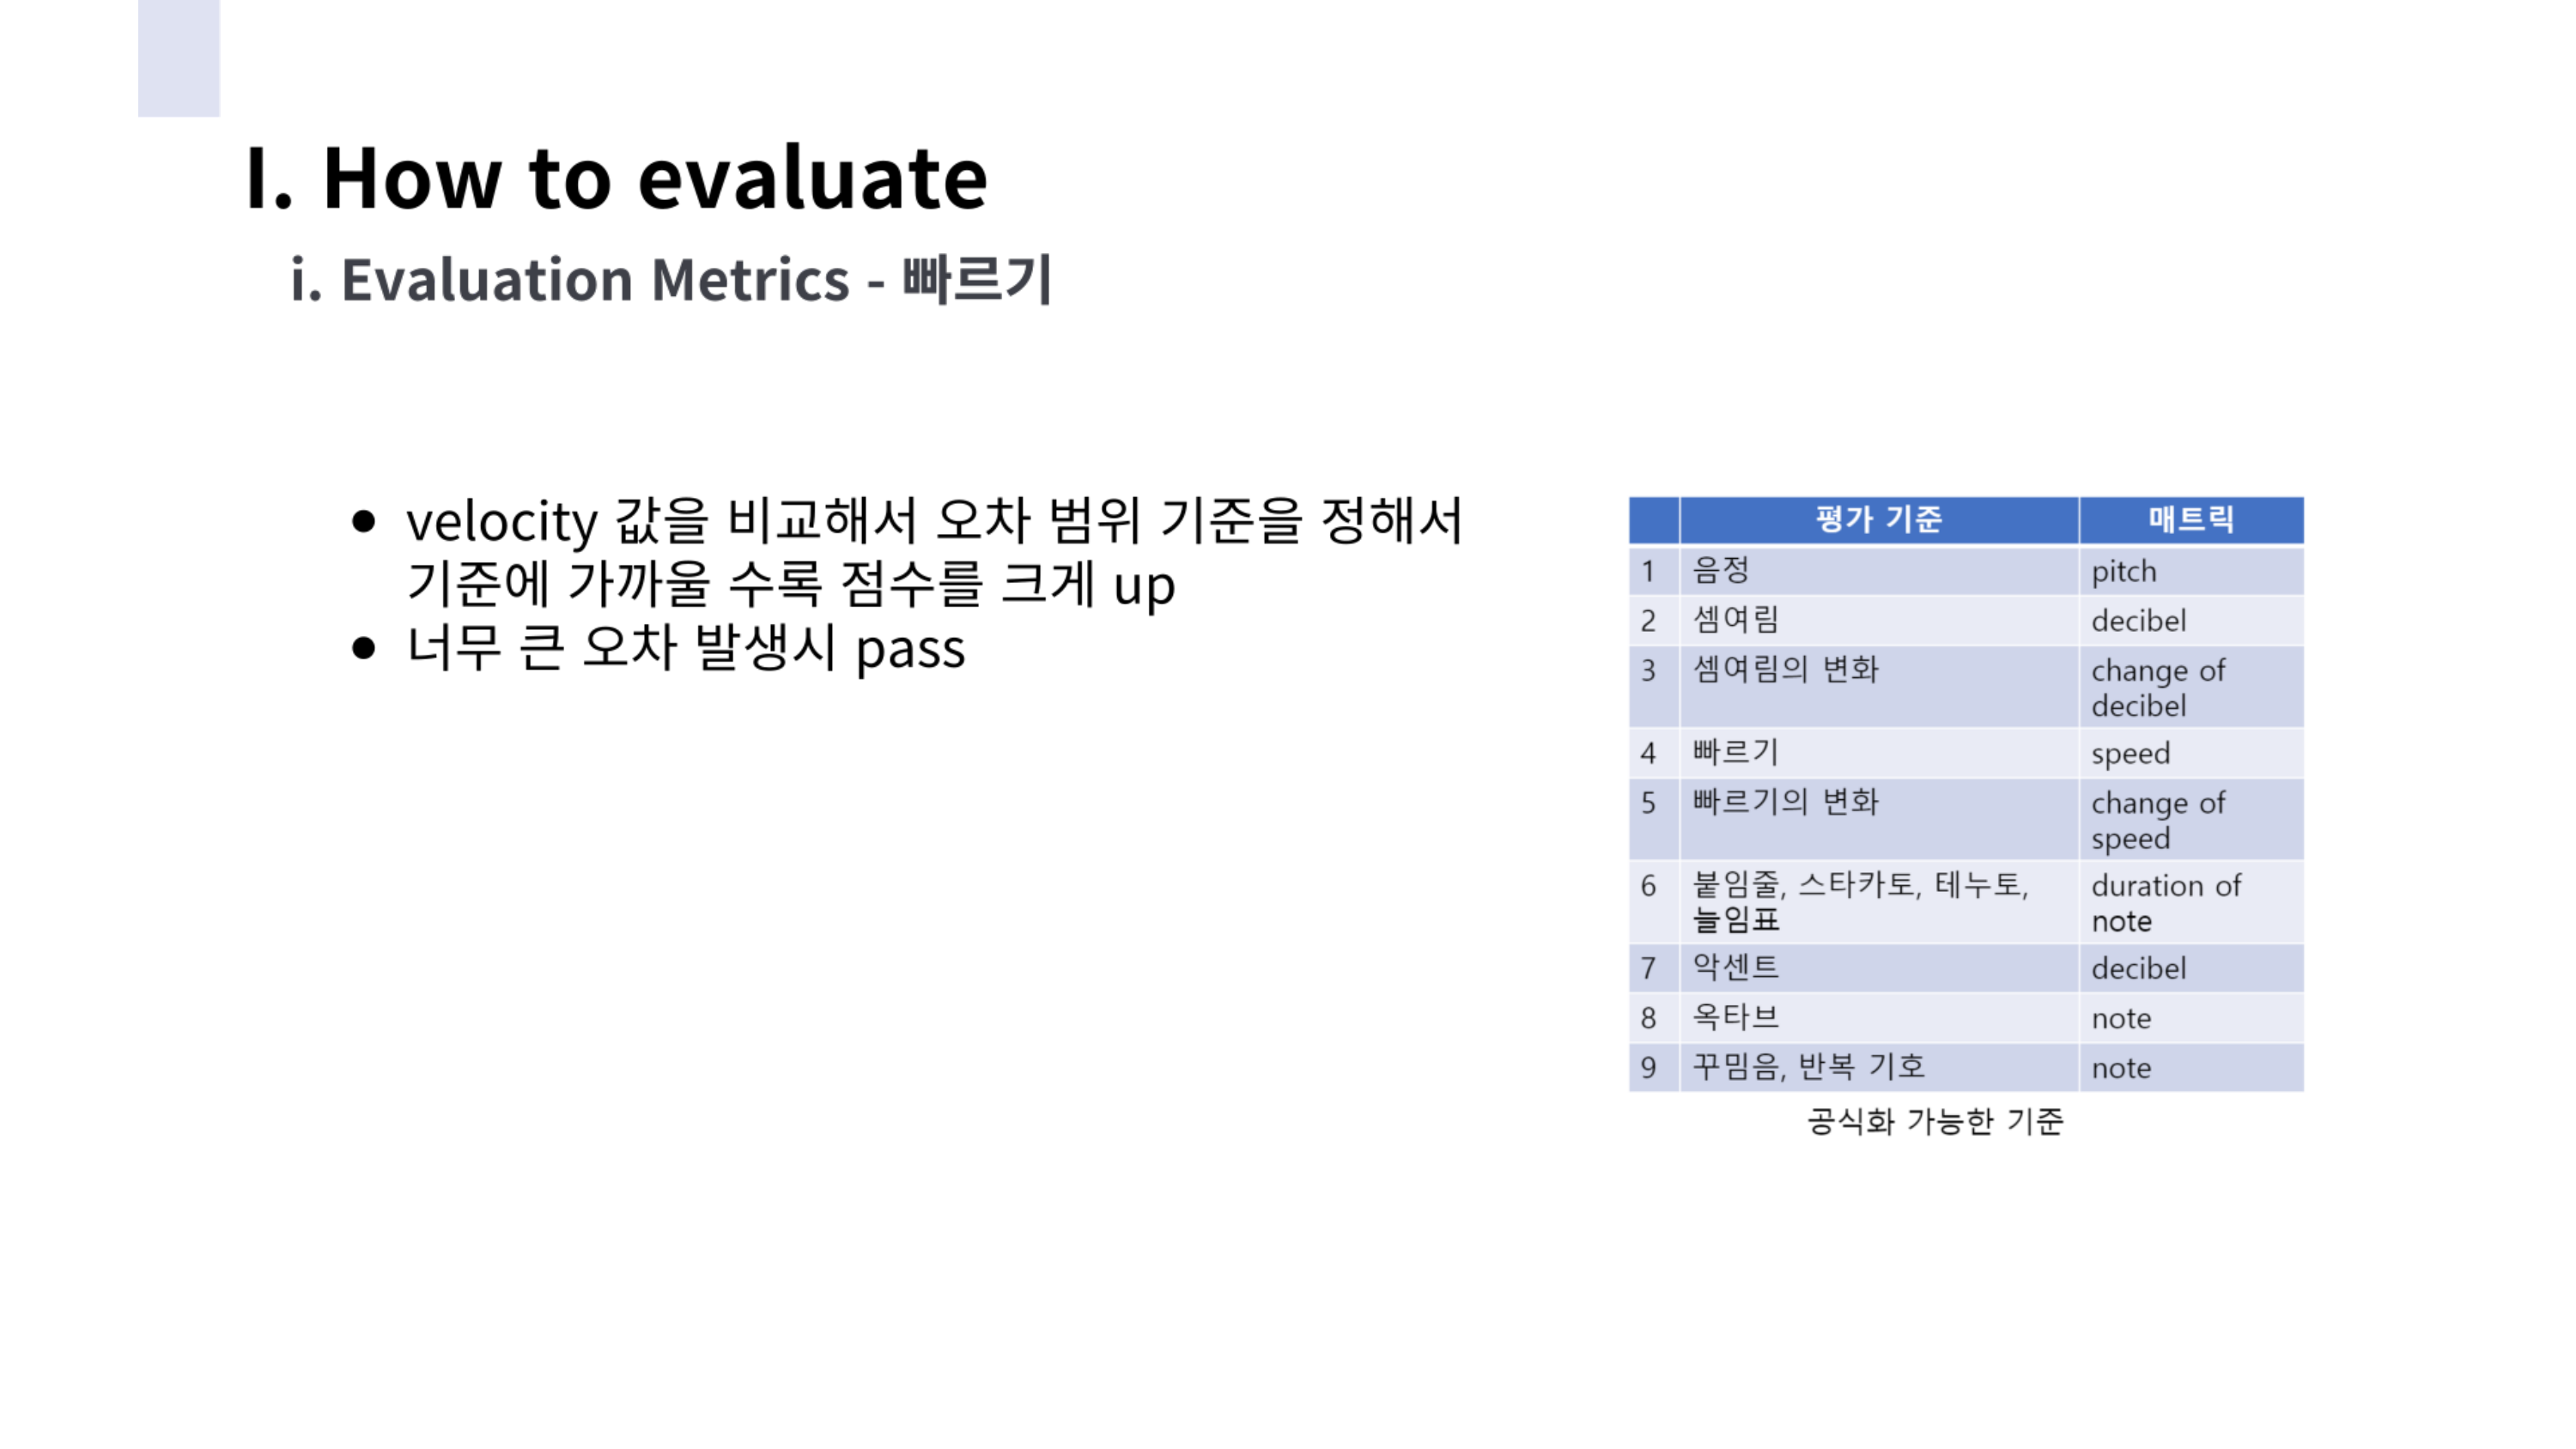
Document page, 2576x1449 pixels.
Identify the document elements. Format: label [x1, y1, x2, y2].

text_box [1606, 482, 2324, 1148]
text_box [138, 0, 221, 118]
picture [318, 464, 1522, 734]
picture [219, 93, 1131, 393]
